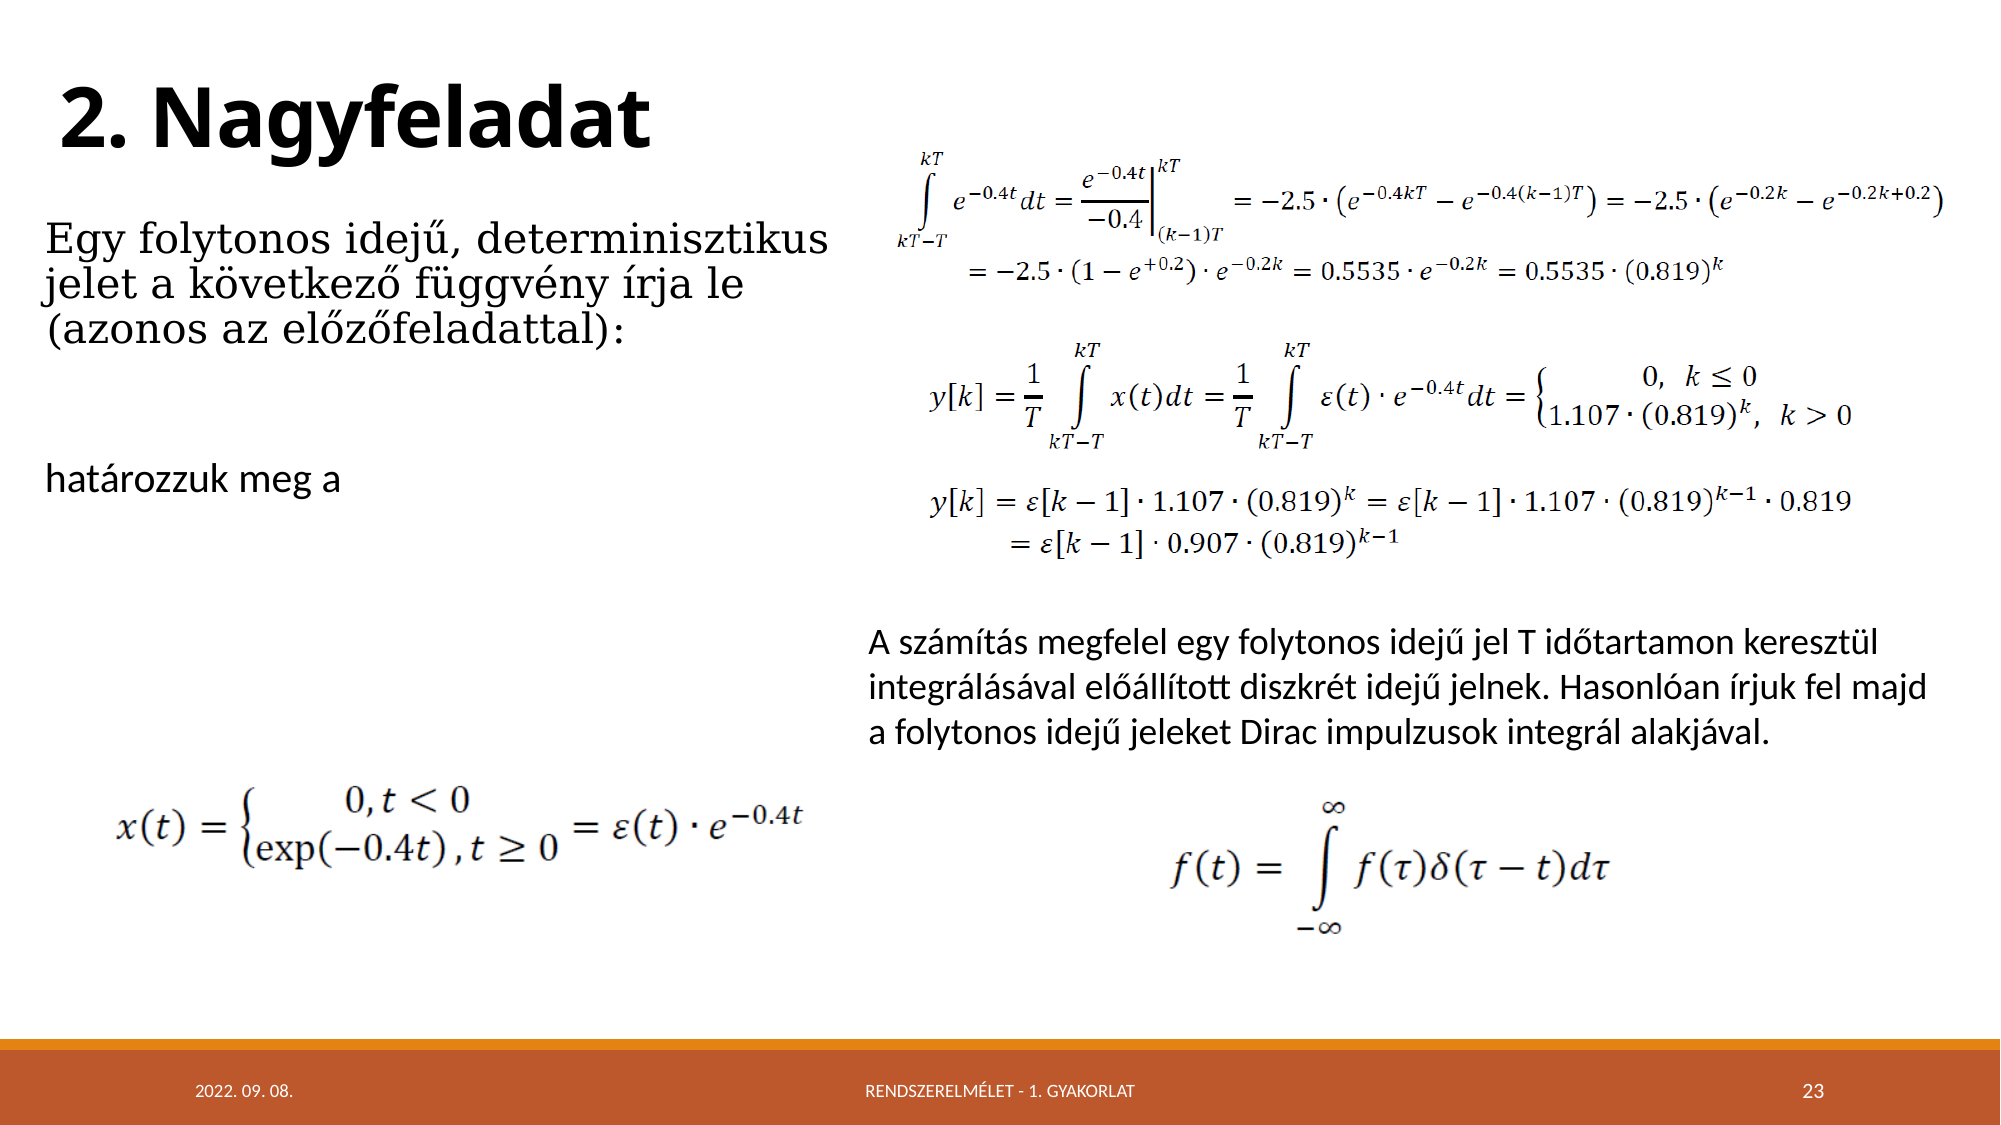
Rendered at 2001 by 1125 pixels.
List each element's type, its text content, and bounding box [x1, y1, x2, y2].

picture [110, 747, 828, 896]
slide_number 23 [1624, 1059, 1840, 1120]
text_box A számítás megfelel egy folytonos idejű jel T időtartamon keresztül integrálásával előállított diszkrét idejű jelnek. Hasonlóan írjuk fel majd a folytonos idejű jeleket Dirac impulzusok integrál alakjával. [853, 609, 1953, 760]
footer Rendszerelmélet - 1. Gyakorlat [604, 1059, 1396, 1120]
picture [889, 143, 1950, 296]
title 2. Nagyfeladat [44, 47, 1953, 173]
picture [1156, 791, 1624, 955]
slide_number 2022. 09. 08. [180, 1059, 586, 1120]
picture [911, 316, 1868, 580]
